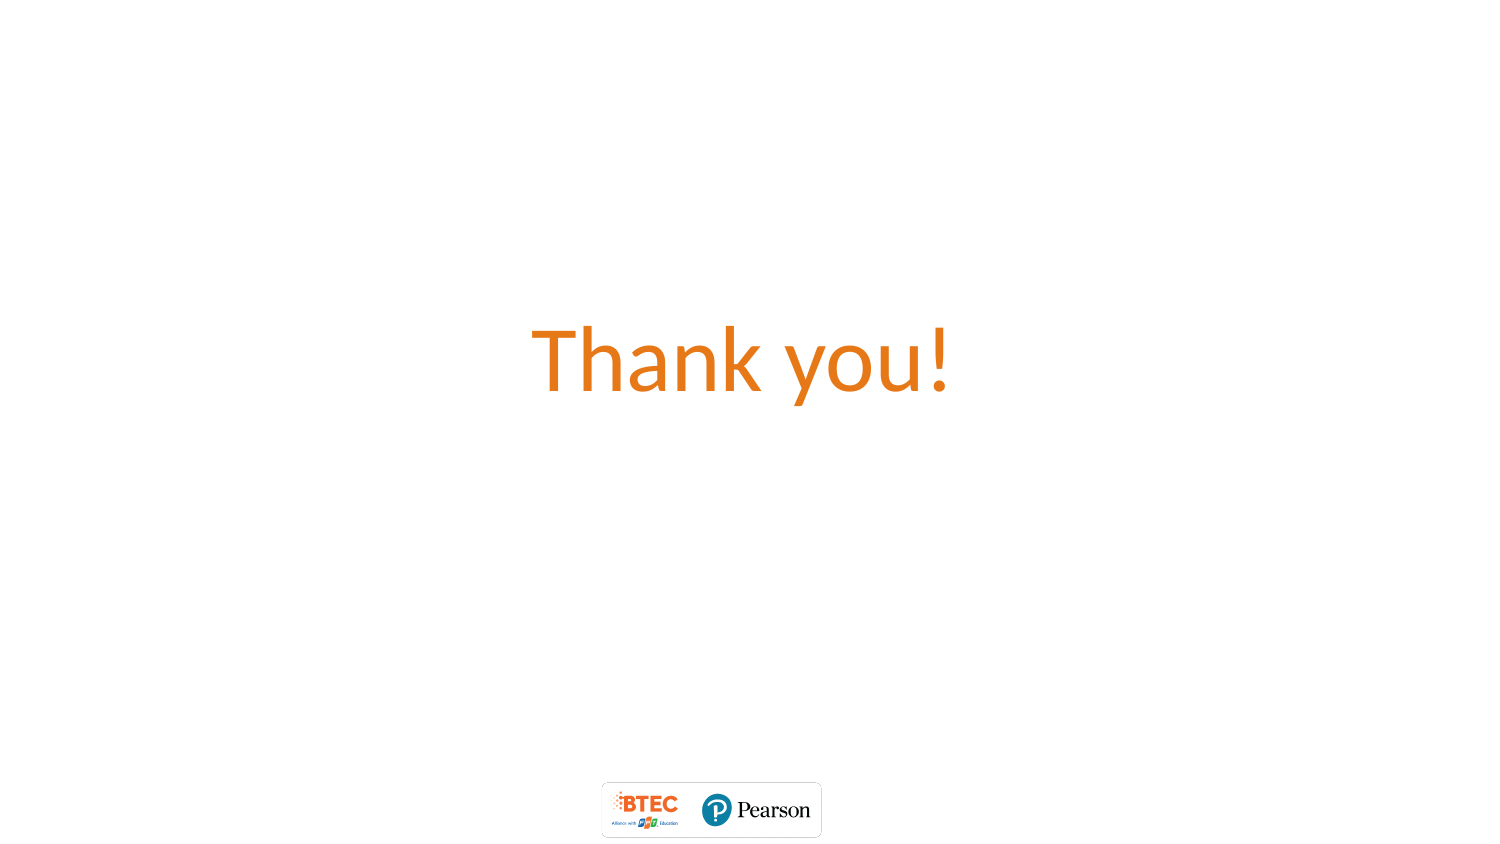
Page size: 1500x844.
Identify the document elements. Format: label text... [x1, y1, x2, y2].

list Thank you! [37, 290, 1450, 726]
picture [597, 778, 826, 842]
